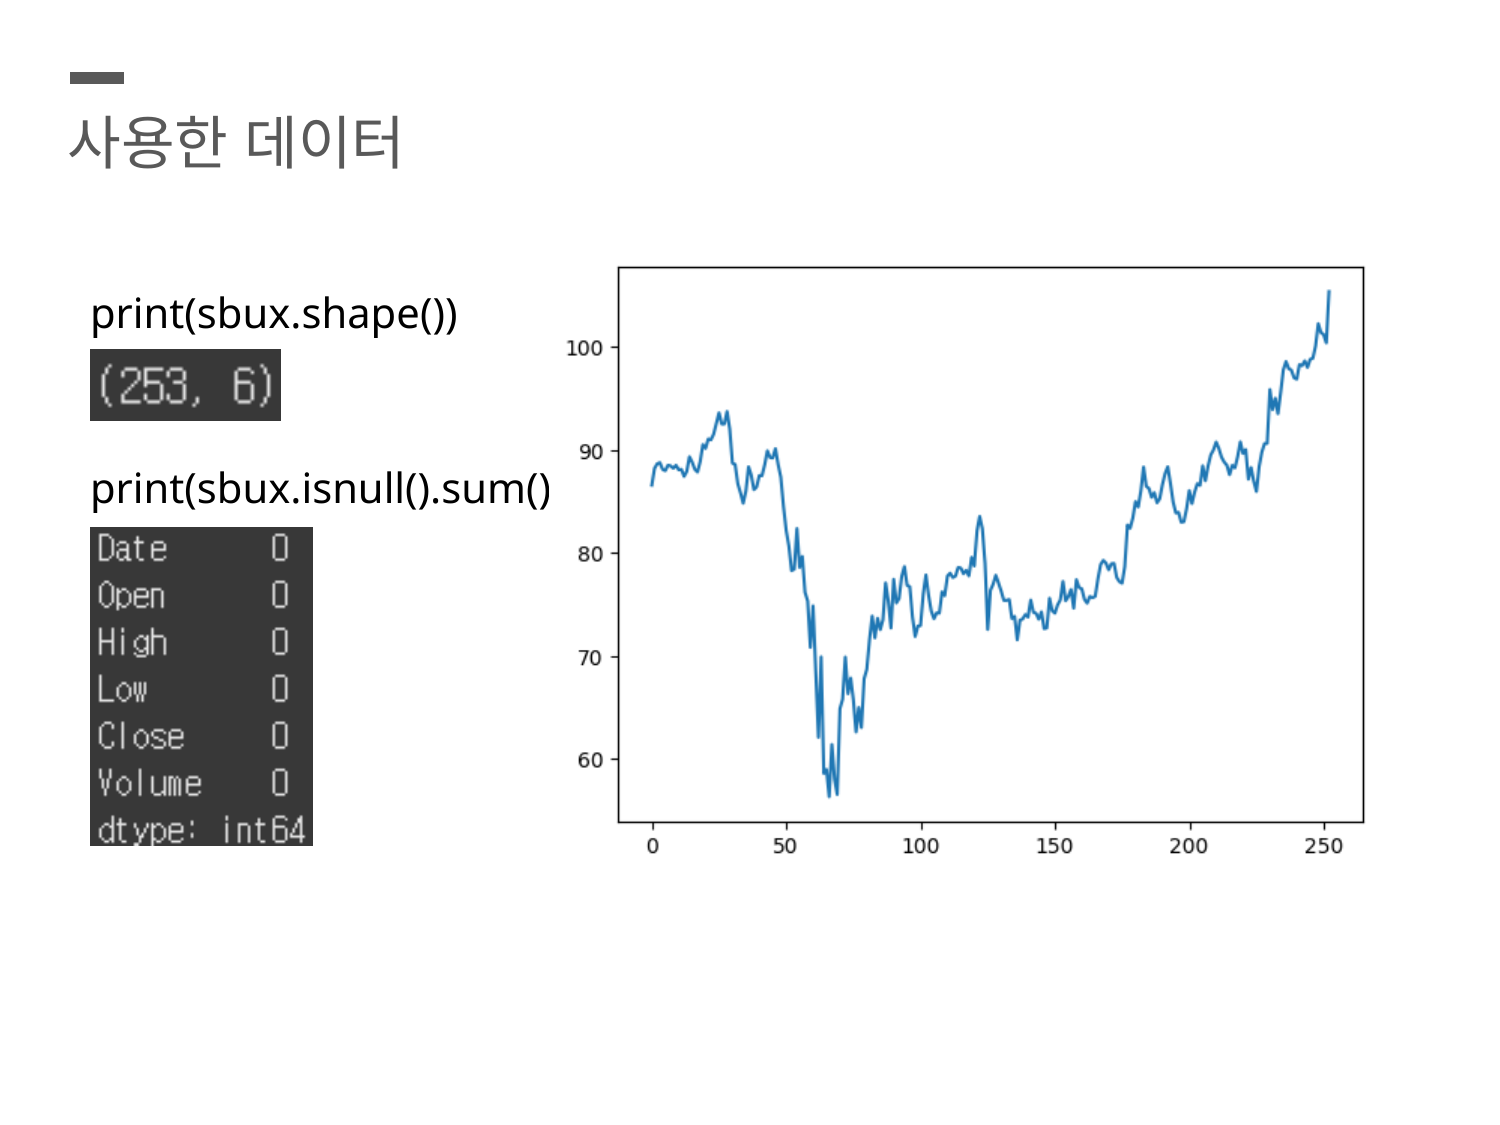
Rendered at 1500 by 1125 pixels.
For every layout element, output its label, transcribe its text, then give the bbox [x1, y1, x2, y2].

text_box 사용한 데이터 [53, 98, 904, 184]
list print(sbux.shape()) print(sbux.isnull().sum()) [75, 278, 1425, 1079]
picture [89, 349, 281, 421]
picture [548, 252, 1378, 873]
picture [89, 526, 313, 846]
